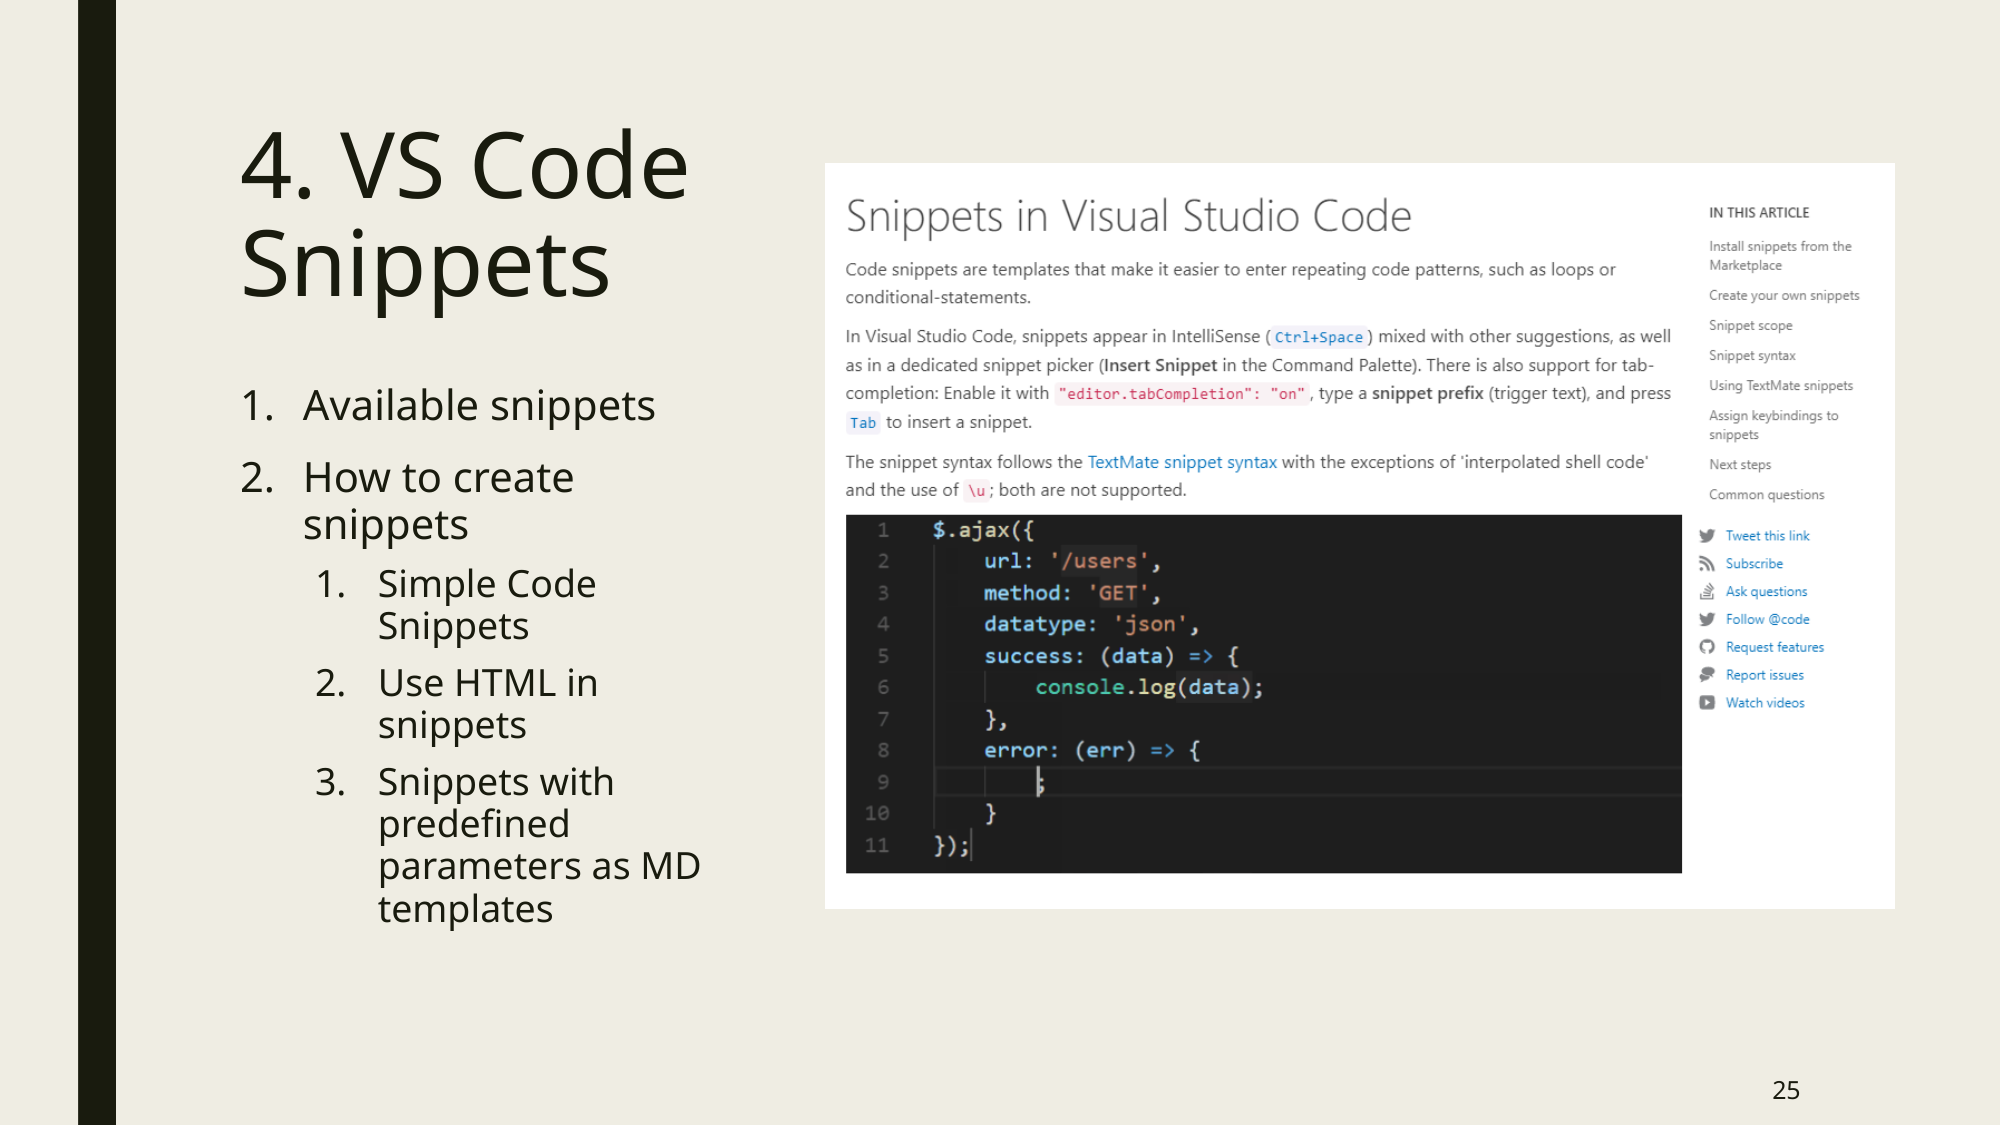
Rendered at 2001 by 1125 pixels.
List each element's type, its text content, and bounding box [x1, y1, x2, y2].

title 4. VS Code Snippets [225, 112, 764, 357]
text_box [76, 0, 119, 1125]
slide_number 25 [1553, 1058, 1816, 1125]
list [825, 163, 1895, 910]
list Available snippets How to create snippets Simple Code Snippets Use HTML in snippets Snippets with predefined parameters as MD templates [225, 375, 764, 963]
